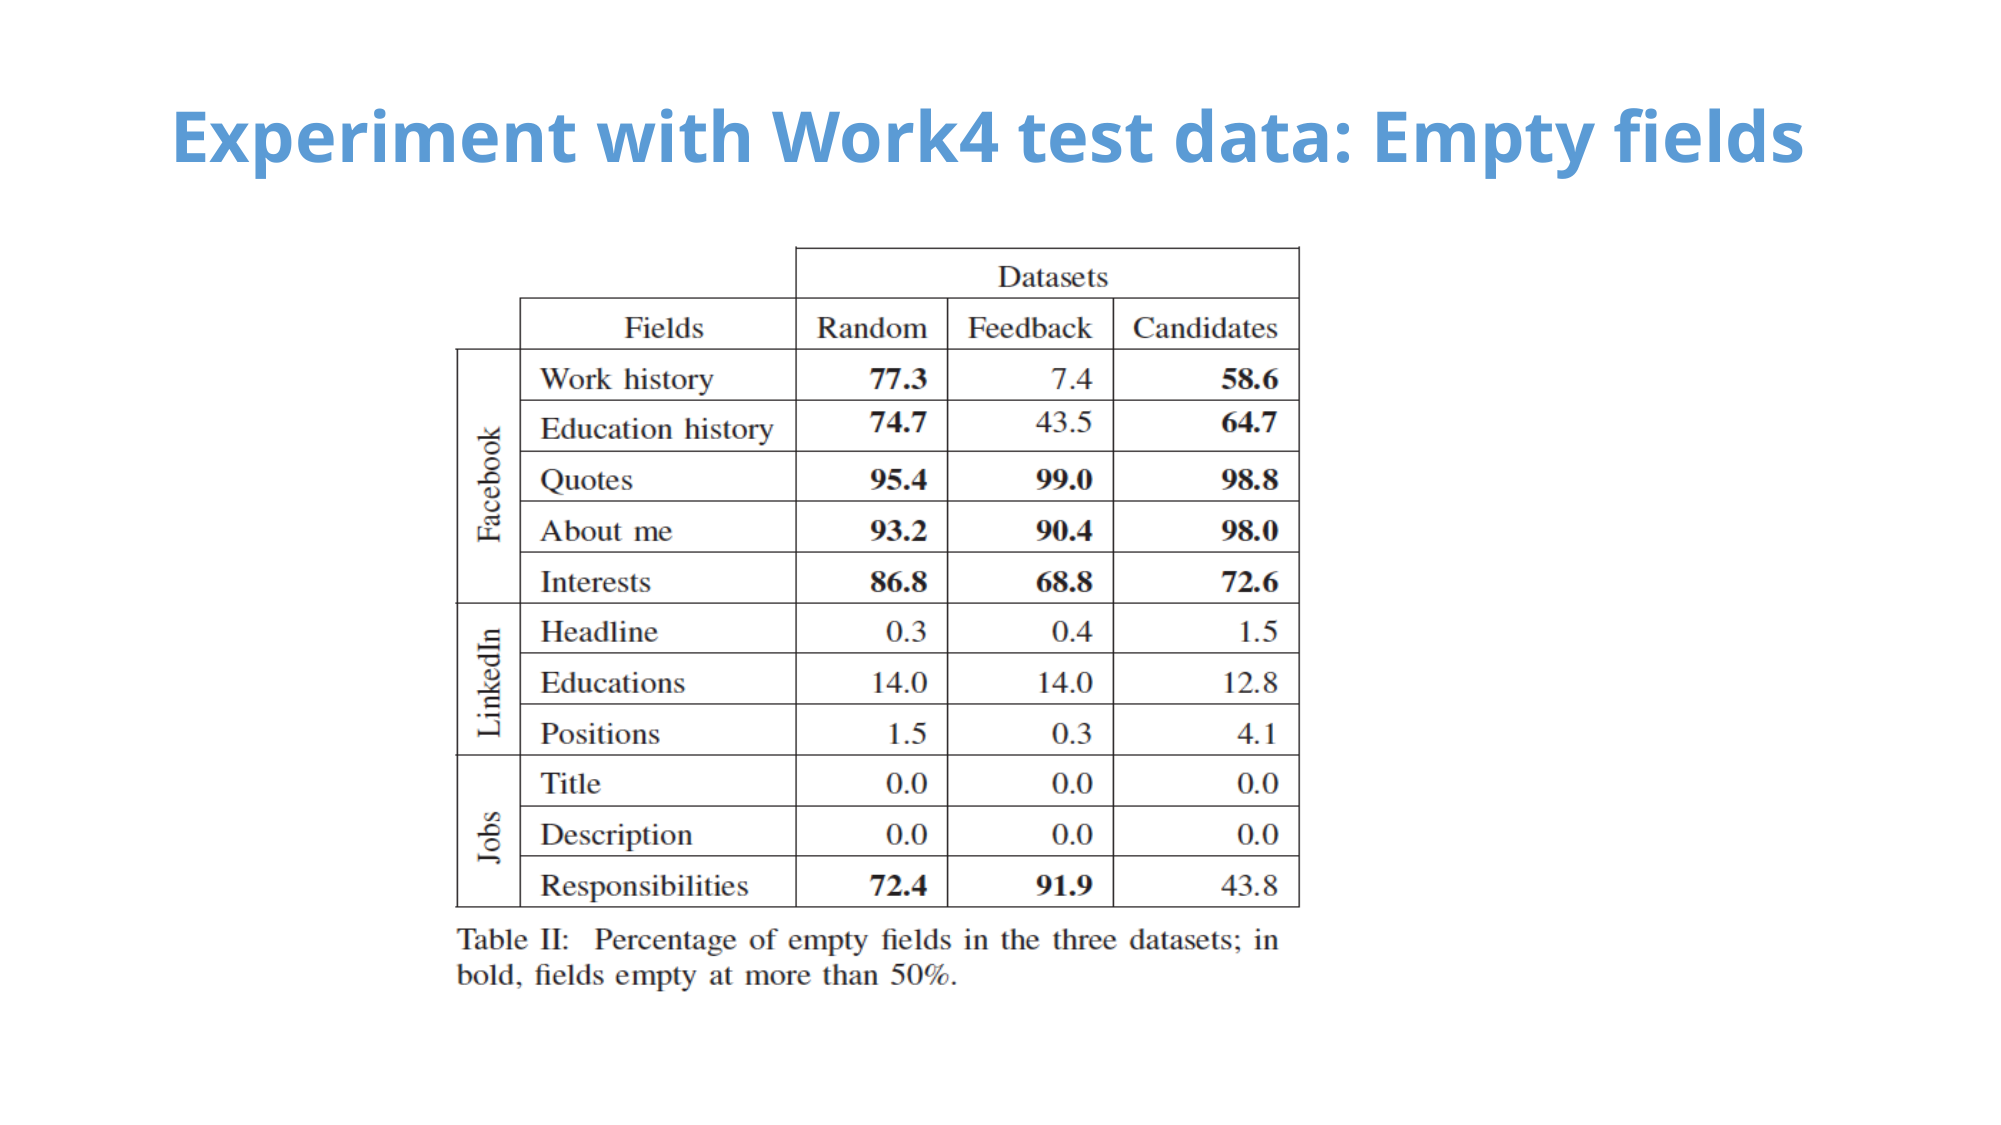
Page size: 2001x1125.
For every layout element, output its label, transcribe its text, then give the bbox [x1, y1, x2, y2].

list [444, 219, 1333, 1036]
title Experiment with Work4 test data: Empty fields [137, 59, 1863, 220]
